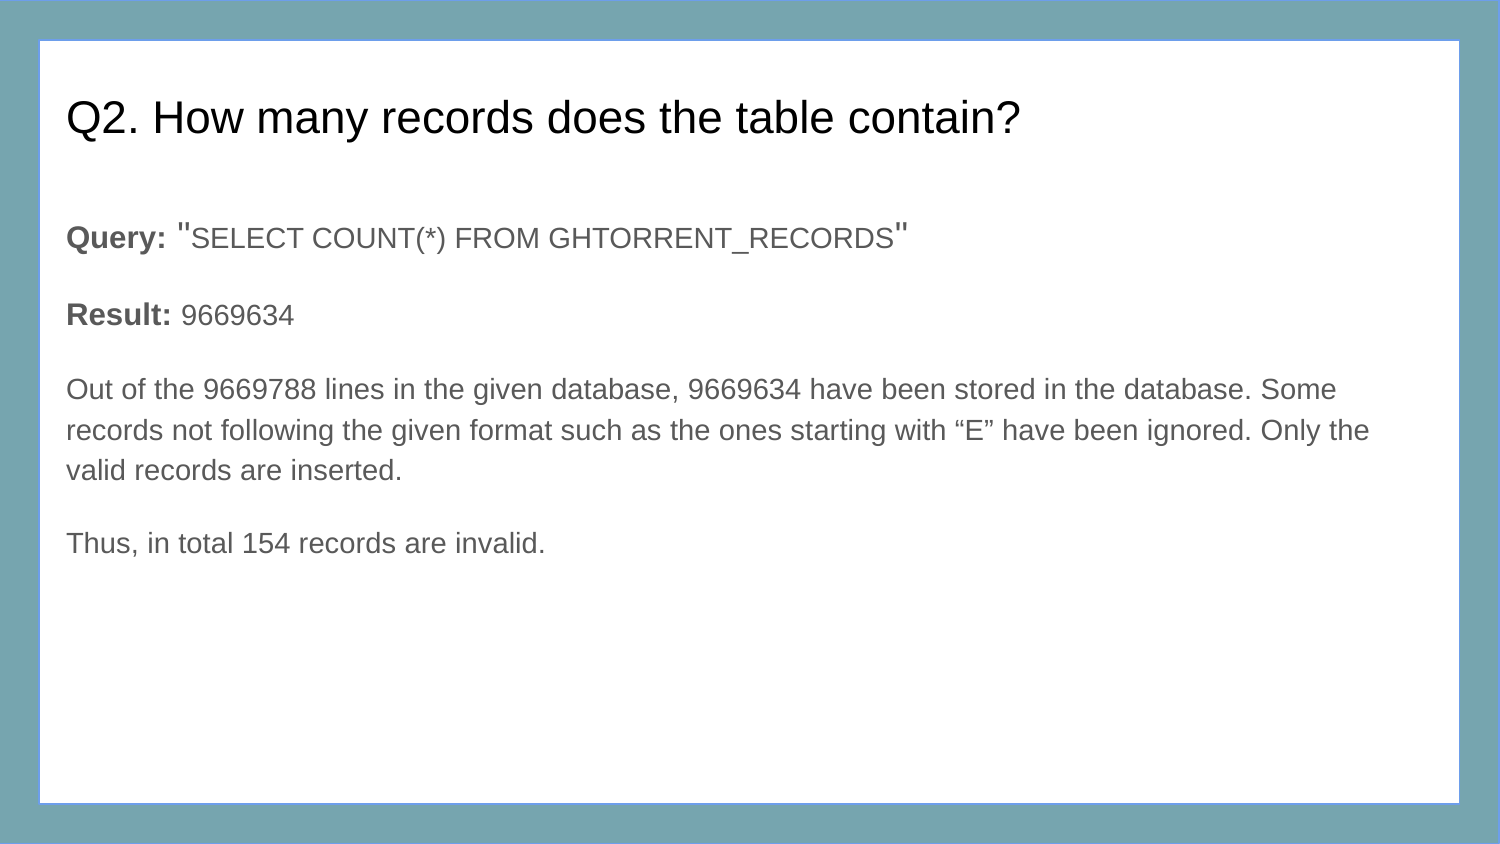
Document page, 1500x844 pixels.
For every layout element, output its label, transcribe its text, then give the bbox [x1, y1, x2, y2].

text_box [0, 0, 1500, 844]
list Query: "SELECT COUNT(*) FROM GHTORRENT_RECORDS" Result: 9669634 Out of the 9669788 lines in the given database, 9669634 have been stored in the database. Some records not following the given format such as the ones starting with “E” have been ignored. Only the valid records are inserted. Thus, in total 154 records are invalid. [51, 189, 1449, 750]
title Q2. How many records does the table contain? [51, 72, 1449, 167]
